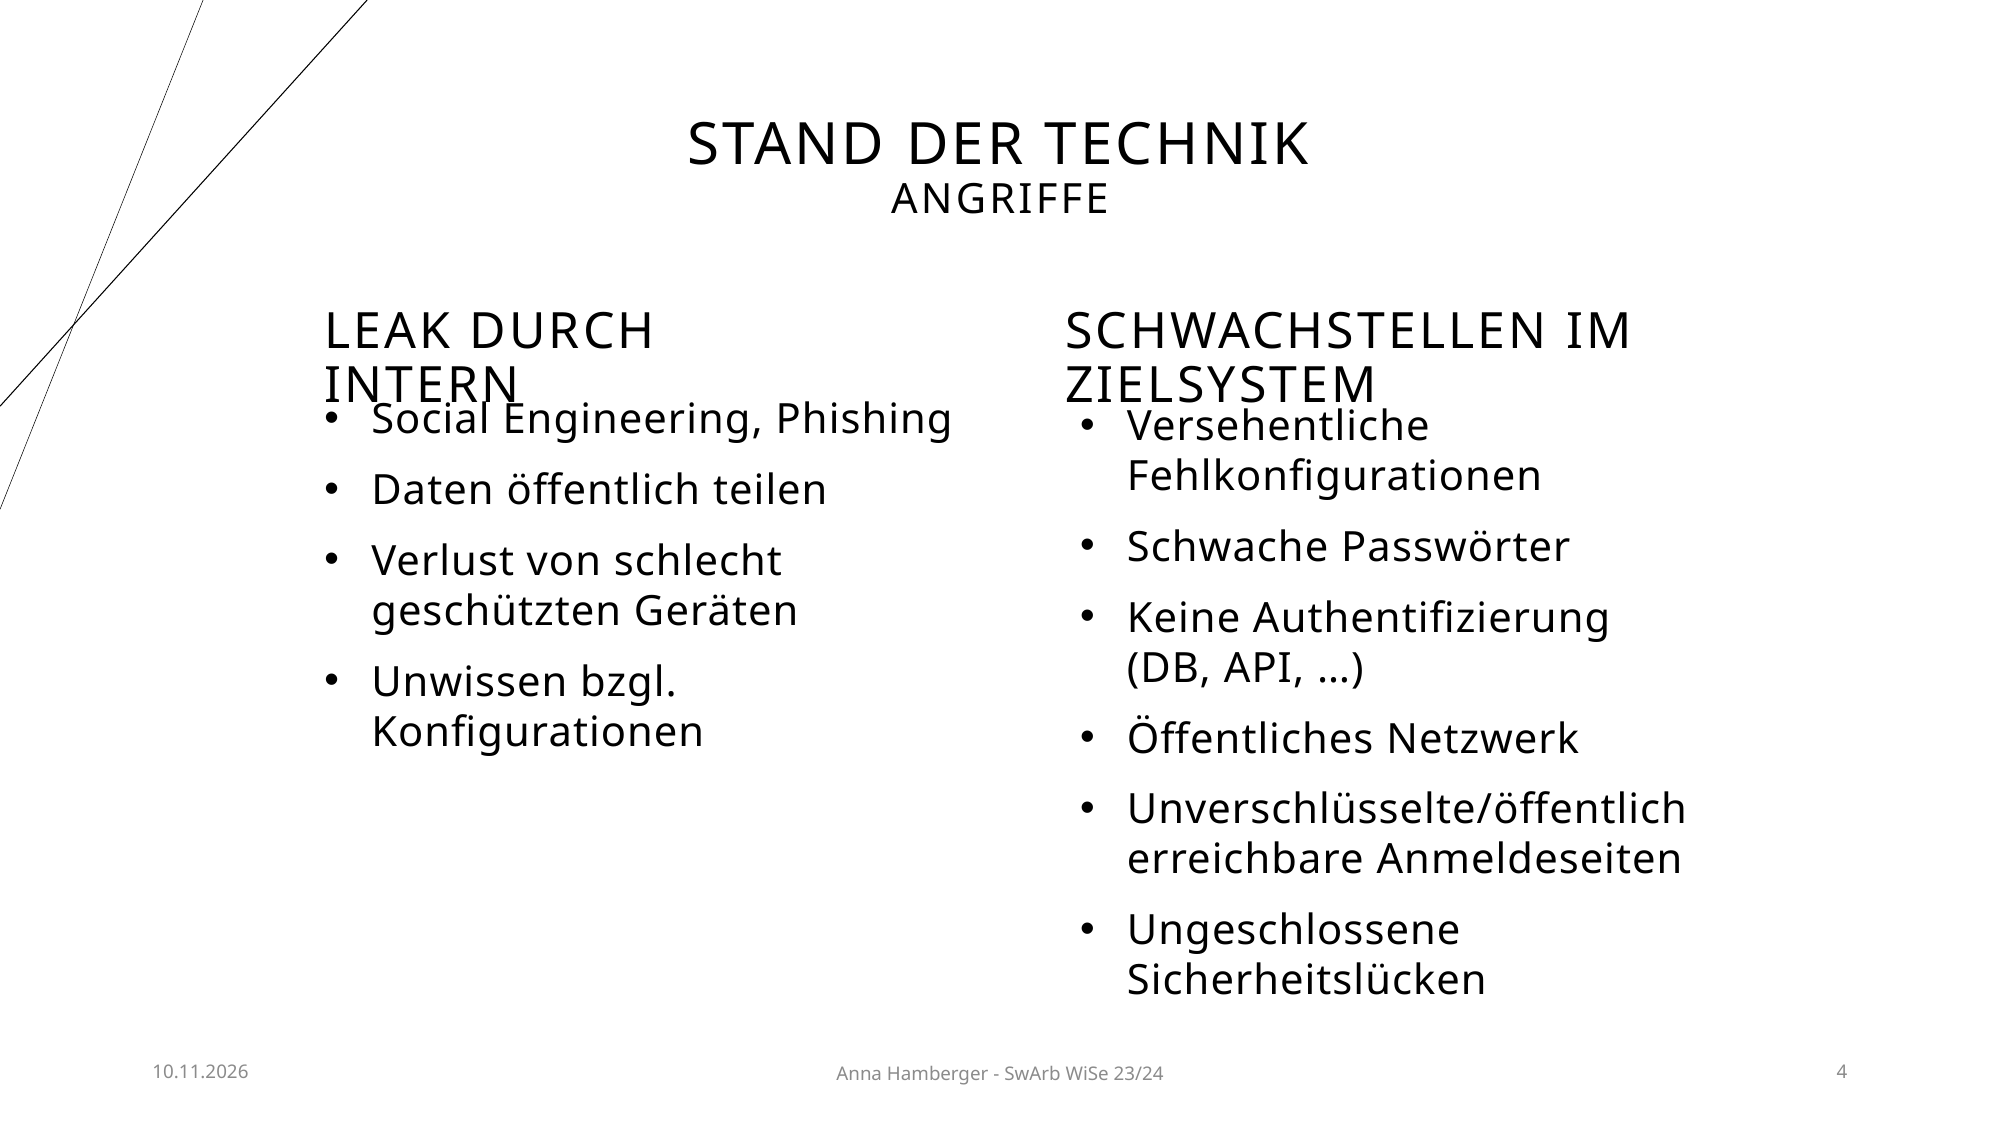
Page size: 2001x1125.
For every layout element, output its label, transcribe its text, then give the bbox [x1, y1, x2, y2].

list Social Engineering, Phishing Daten öffentlich teilen Verlust von schlecht geschützten Geräten Unwissen bzgl. Konfigurationen [309, 384, 1000, 936]
list Schwachstellen im Zielsystem [1050, 297, 1958, 366]
list Leak durch Intern [309, 297, 878, 353]
slide_number 4 [1412, 1042, 1863, 1103]
footer Anna Hamberger - SwArb WiSe 23/24 [662, 1042, 1338, 1103]
list Versehentliche Fehlkonfigurationen Schwache Passwörter Keine Authentifizierung (DB, API, …) Öffentliches Netzwerk Unverschlüsselte/öffentlich erreichbare Anmeldeseiten Ungeschlossene Sicherheitslücken [1065, 391, 1848, 968]
title Stand der Technik Angriffe [309, 59, 1691, 277]
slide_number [137, 1042, 588, 1103]
